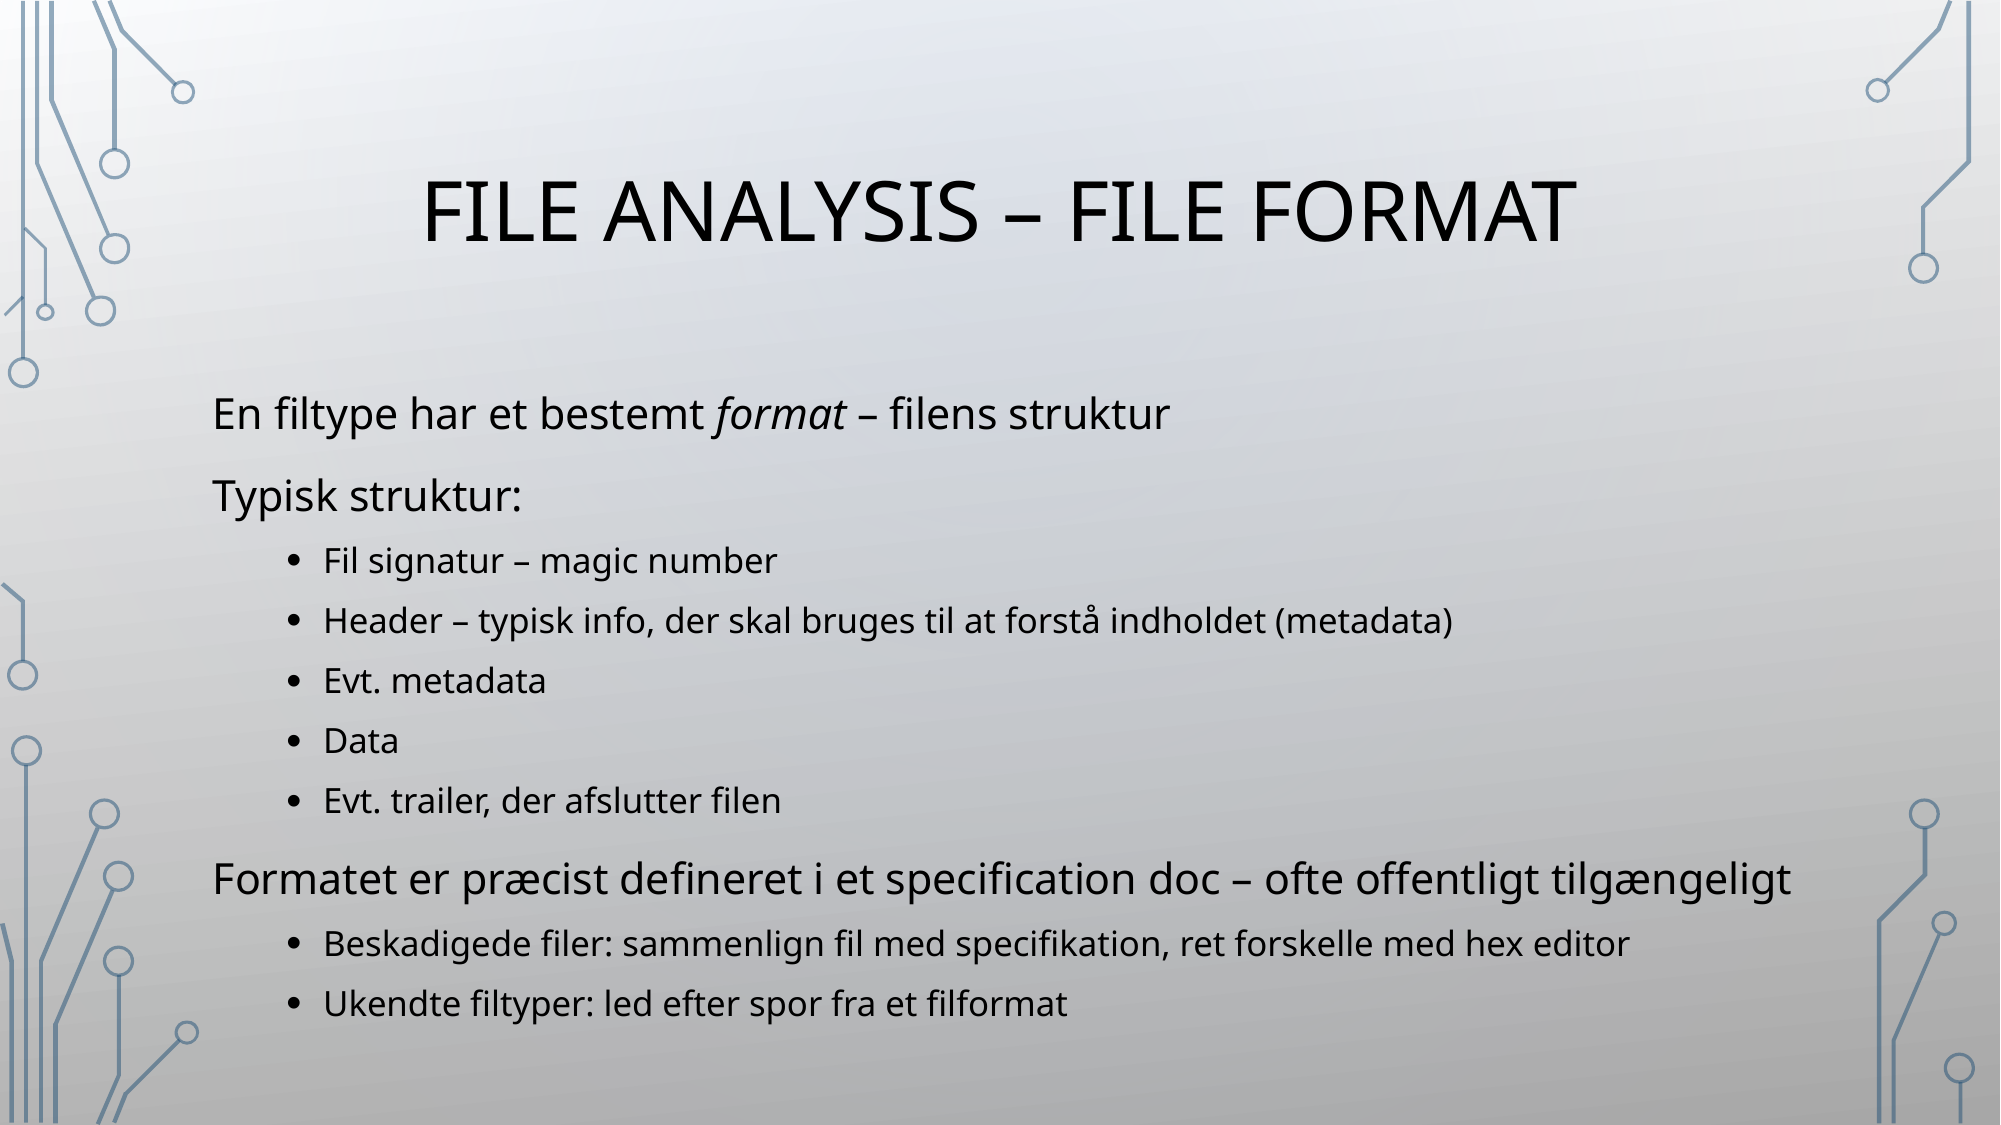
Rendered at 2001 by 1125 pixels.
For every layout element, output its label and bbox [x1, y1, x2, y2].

text_box [1863, 0, 1976, 1124]
text_box [0, 0, 201, 1125]
picture [201, 0, 2000, 1125]
